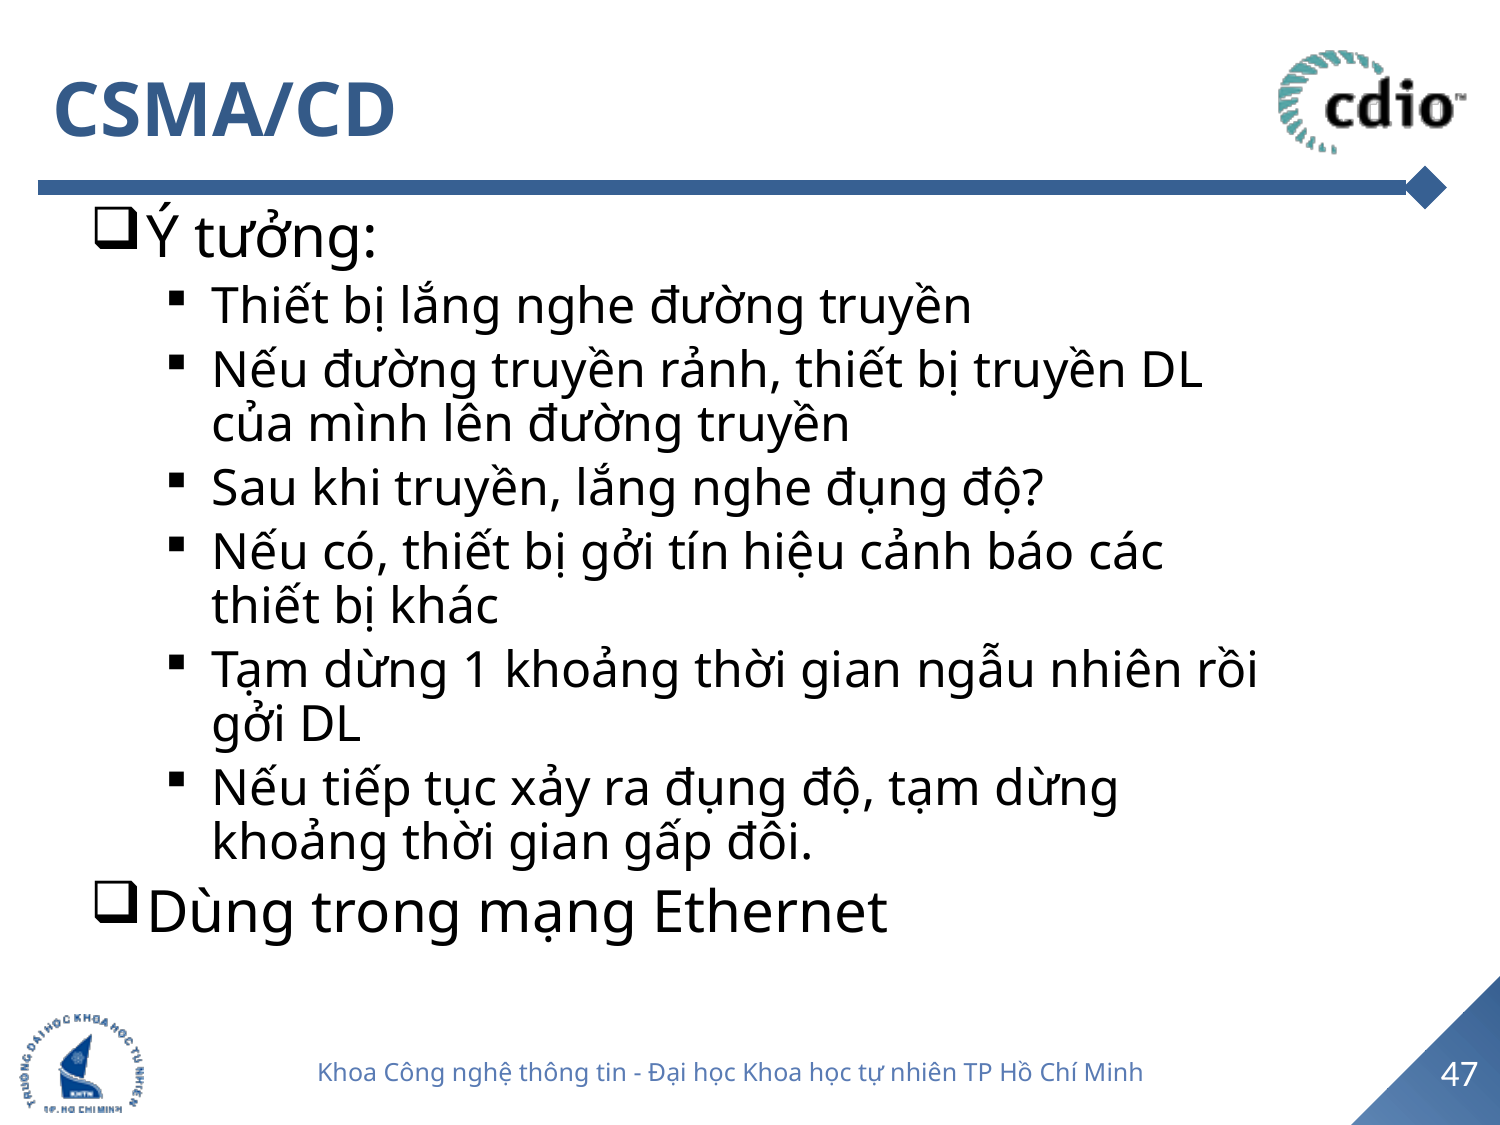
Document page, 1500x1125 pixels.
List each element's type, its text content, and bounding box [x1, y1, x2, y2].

picture [18, 1014, 144, 1113]
footer Khoa Công nghệ thông tin - Đại học Khoa học tự nhiên TP Hồ Chí Minh [187, 1043, 1275, 1104]
slide_number 47 [1419, 1041, 1500, 1102]
title CSMA/CD [37, 12, 1473, 200]
list Ý tưởng: Thiết bị lắng nghe đường truyền Nếu đường truyền rảnh, thiết bị truyền DL của mình lên đường truyền Sau khi truyền, lắng nghe đụng độ? Nếu có, thiết bị gởi tín hiệu cảnh báo các thiết bị khác Tạm dừng 1 khoảng thời gian ngẫu nhiên rồi gởi DL Nếu tiếp tục xảy ra đụng độ, tạm dừng khoảng thời gian gấp đôi. Dùng trong mạng Ethernet [75, 200, 1300, 1062]
